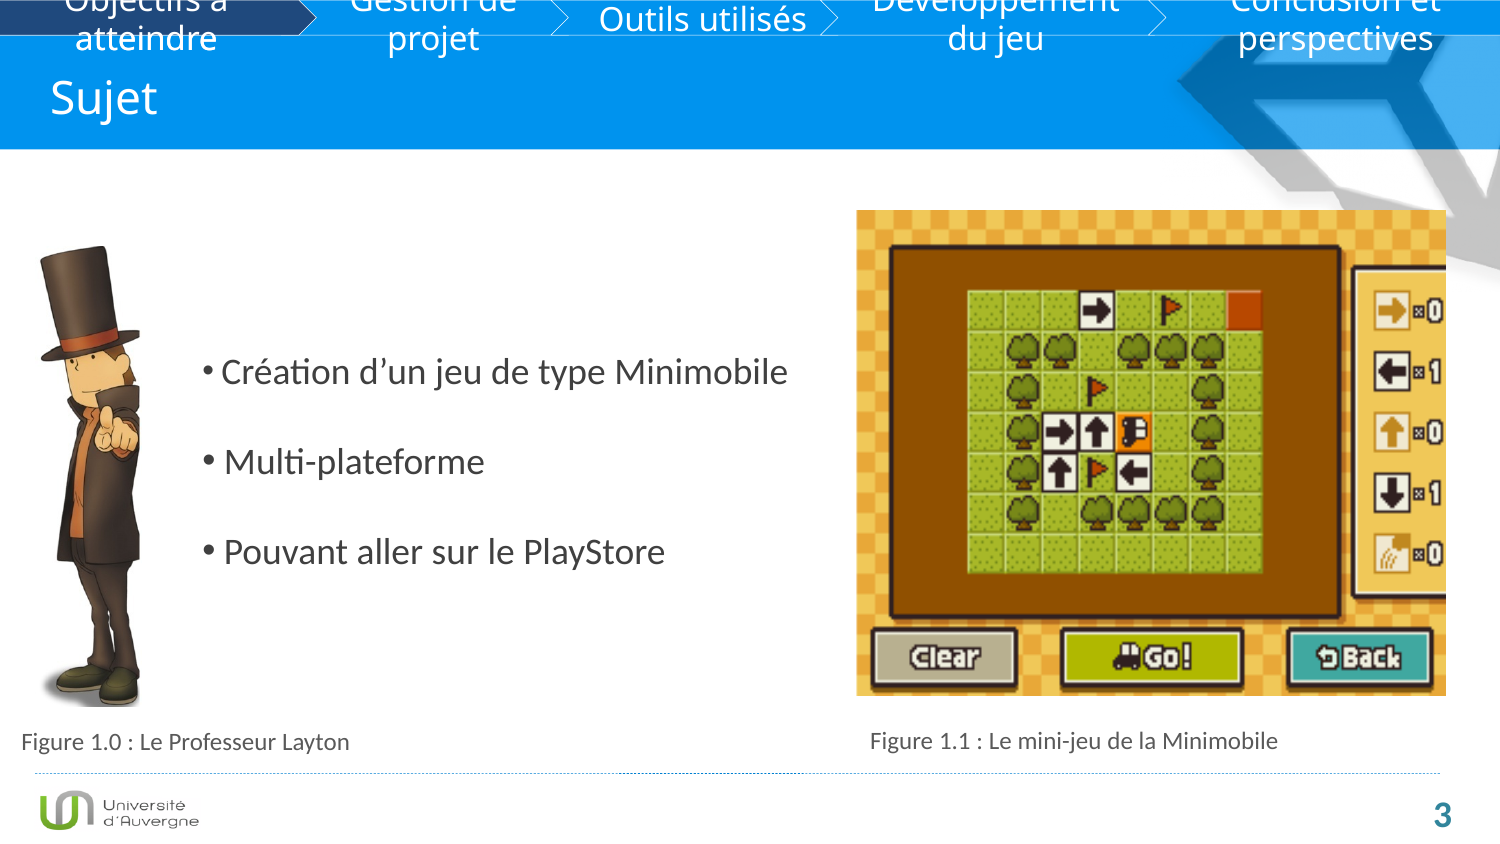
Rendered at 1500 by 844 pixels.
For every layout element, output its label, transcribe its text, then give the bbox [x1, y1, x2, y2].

picture [1160, 13, 1165, 22]
picture [34, 245, 142, 707]
list Sujet [35, 61, 1465, 132]
picture [1387, 36, 1394, 47]
text_box Figure 1.0 : Le Professeur Layton [6, 717, 369, 763]
picture [1312, 36, 1322, 48]
picture [1160, 36, 1500, 150]
picture [34, 785, 201, 832]
text_box Figure 1.1 : Le mini-jeu de la Minimobile [855, 717, 1436, 762]
picture [855, 210, 1447, 696]
text_box Objectifs à atteindre [0, 0, 319, 38]
text_box Création d’un jeu de type Minimobile Multi-plateforme Pouvant aller sur le PlayStore [187, 339, 850, 580]
picture [1243, 36, 1253, 48]
